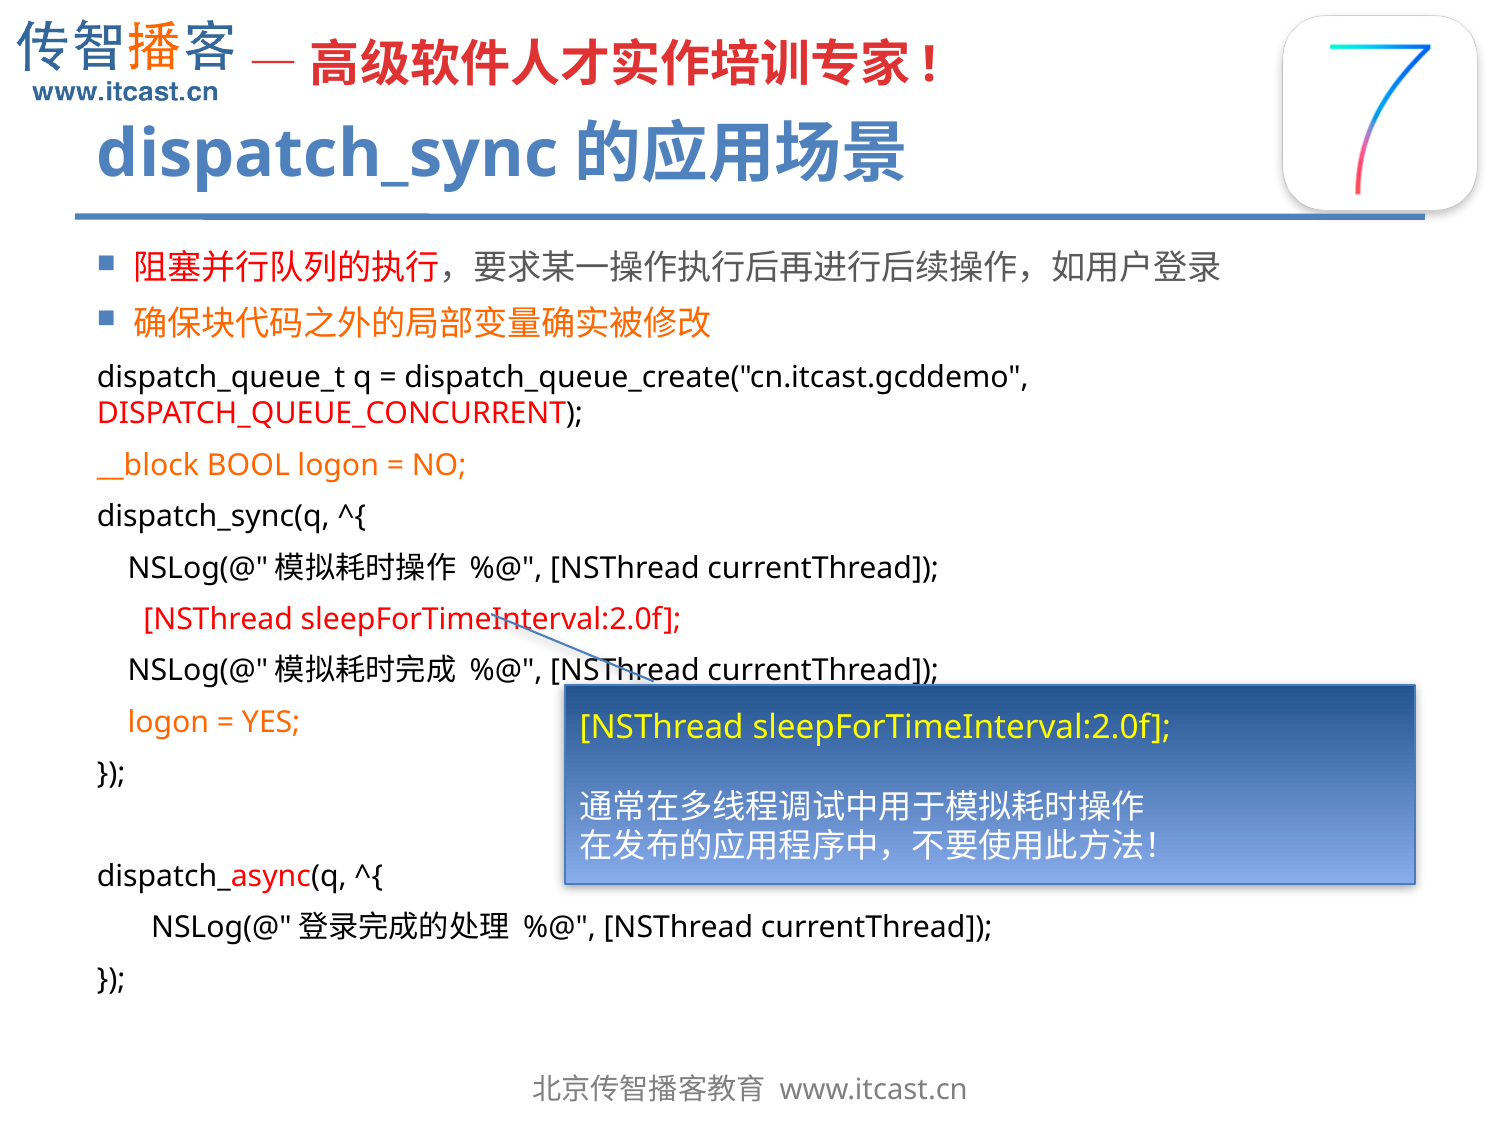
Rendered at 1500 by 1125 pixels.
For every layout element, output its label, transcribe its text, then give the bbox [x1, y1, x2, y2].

title dispatch_sync的应用场景 [81, 102, 1416, 237]
text_box [NSThread sleepForTimeInterval:2.0f]; 通常在多线程调试中用于模拟耗时操作 在发布的应用程序中，不要使用此方法！ [564, 684, 1416, 885]
picture [1163, 0, 1500, 263]
picture [16, 19, 234, 101]
text_box [NSThread sleepForTimeInterval:2.0f]; 通常在多线程调试中用于模拟耗时操作 在发布的应用程序中，不要使用此方法！ [490, 613, 654, 683]
list 阻塞并行队列的执行，要求某一操作执行后再进行后续操作，如用户登录 确保块代码之外的局部变量确实被修改 dispatch_queue_t q = dispatch_queue_create("cn.itcast.gcddemo", DISPATCH_QUEUE_CONCURRENT); __block BOOL logon = NO; dispatch_sync(q, ^{ NSLog(@"模拟耗时操作 %@", [NSThread currentThread]); [NSThread sleepForTimeInterval:2.0f]; NSLog(@"模拟耗时完成 %@", [NSThread currentThread]); logon = YES; }); dispatch_async(q, ^{ NSLog(@"登录完成的处理 %@", [NSThread currentThread]); }); [81, 237, 1416, 1005]
